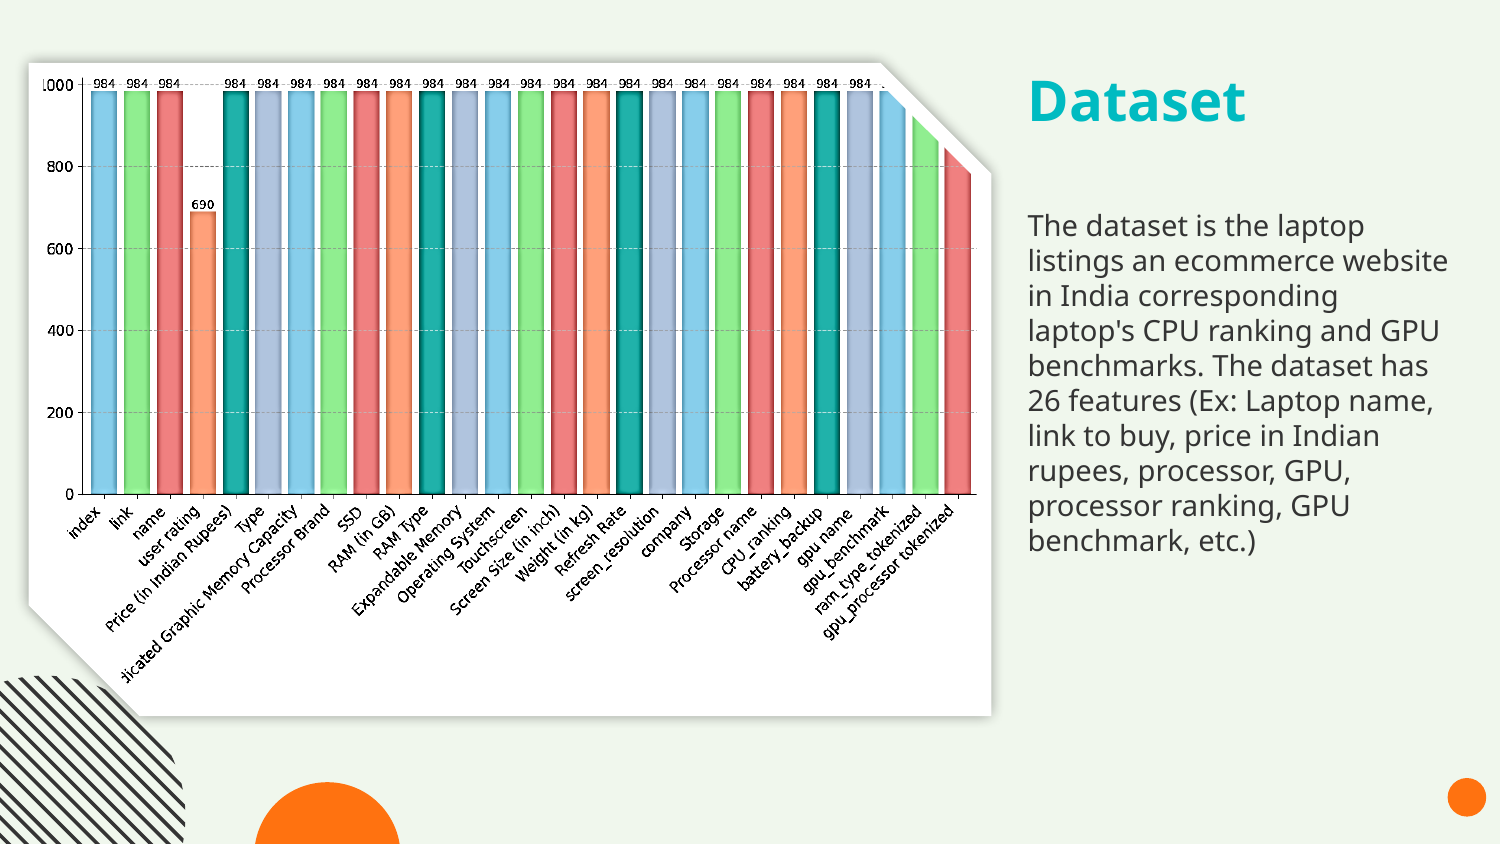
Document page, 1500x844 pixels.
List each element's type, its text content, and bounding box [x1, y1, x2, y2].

title Dataset [1012, 49, 1500, 135]
text_box [255, 782, 400, 844]
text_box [0, 675, 186, 844]
text_box [1447, 777, 1487, 817]
picture [35, 69, 985, 709]
subtitle The dataset is the laptop listings an ecommerce website in India corresponding laptop's CPU ranking and GPU benchmarks. The dataset has 26 features (Ex: Laptop name, link to buy, price in Indian rupees, processor, GPU, processor ranking, GPU benchmark, etc.) [1012, 192, 1464, 652]
